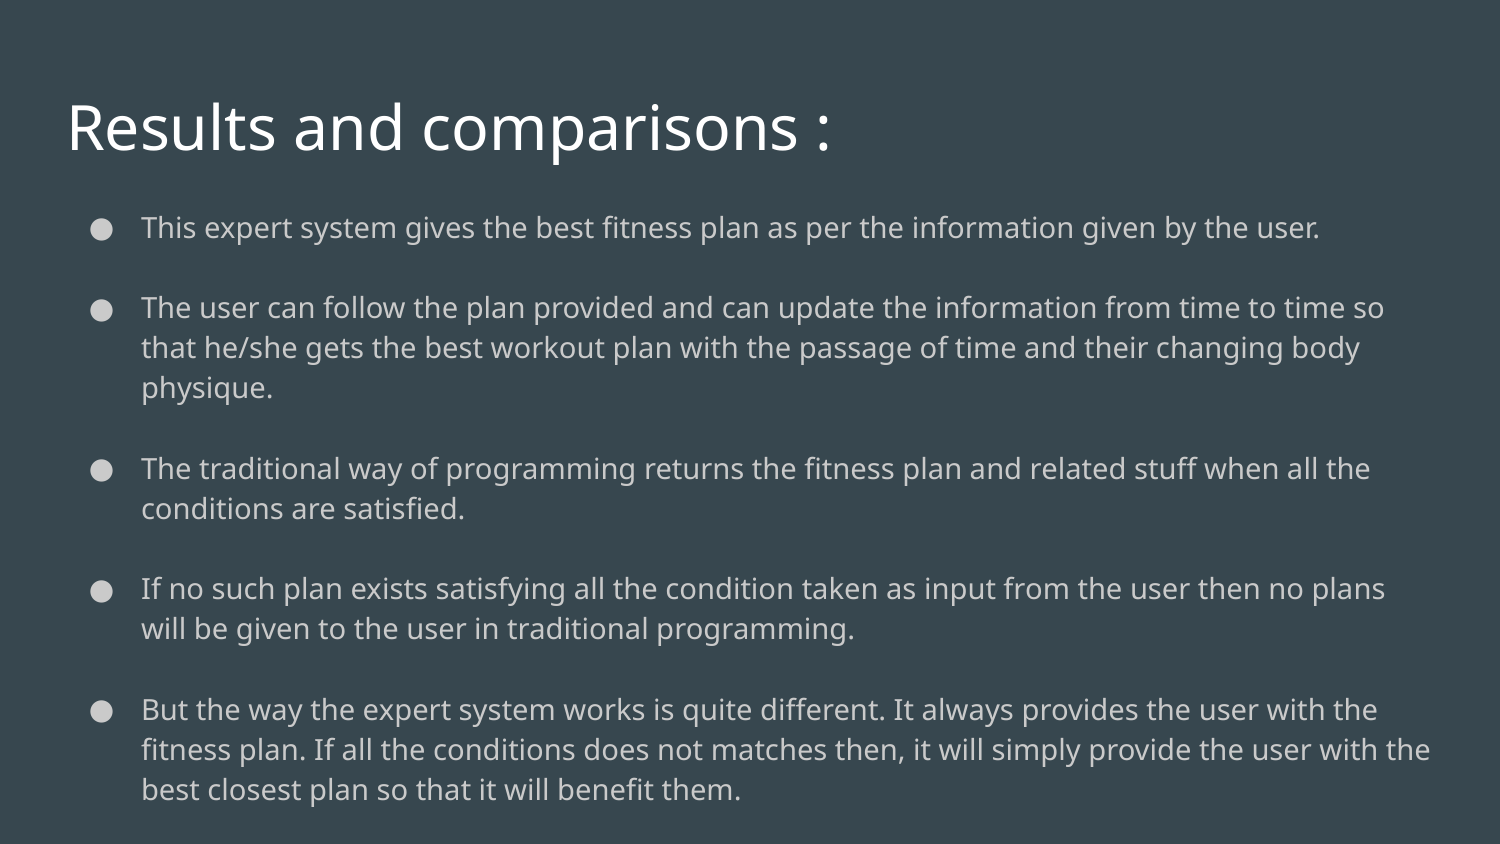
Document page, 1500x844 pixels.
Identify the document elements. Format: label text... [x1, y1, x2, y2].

list This expert system gives the best fitness plan as per the information given by the user. The user can follow the plan provided and can update the information from time to time so that he/she gets the best workout plan with the passage of time and their changing body physique. The traditional way of programming returns the fitness plan and related stuff when all the conditions are satisfied. If no such plan exists satisfying all the condition taken as input from the user then no plans will be given to the user in traditional programming. But the way the expert system works is quite different. It always provides the user with the fitness plan. If all the conditions does not matches then, it will simply provide the user with the best closest plan so that it will benefit them. [51, 189, 1449, 750]
title Results and comparisons : [51, 72, 1449, 167]
